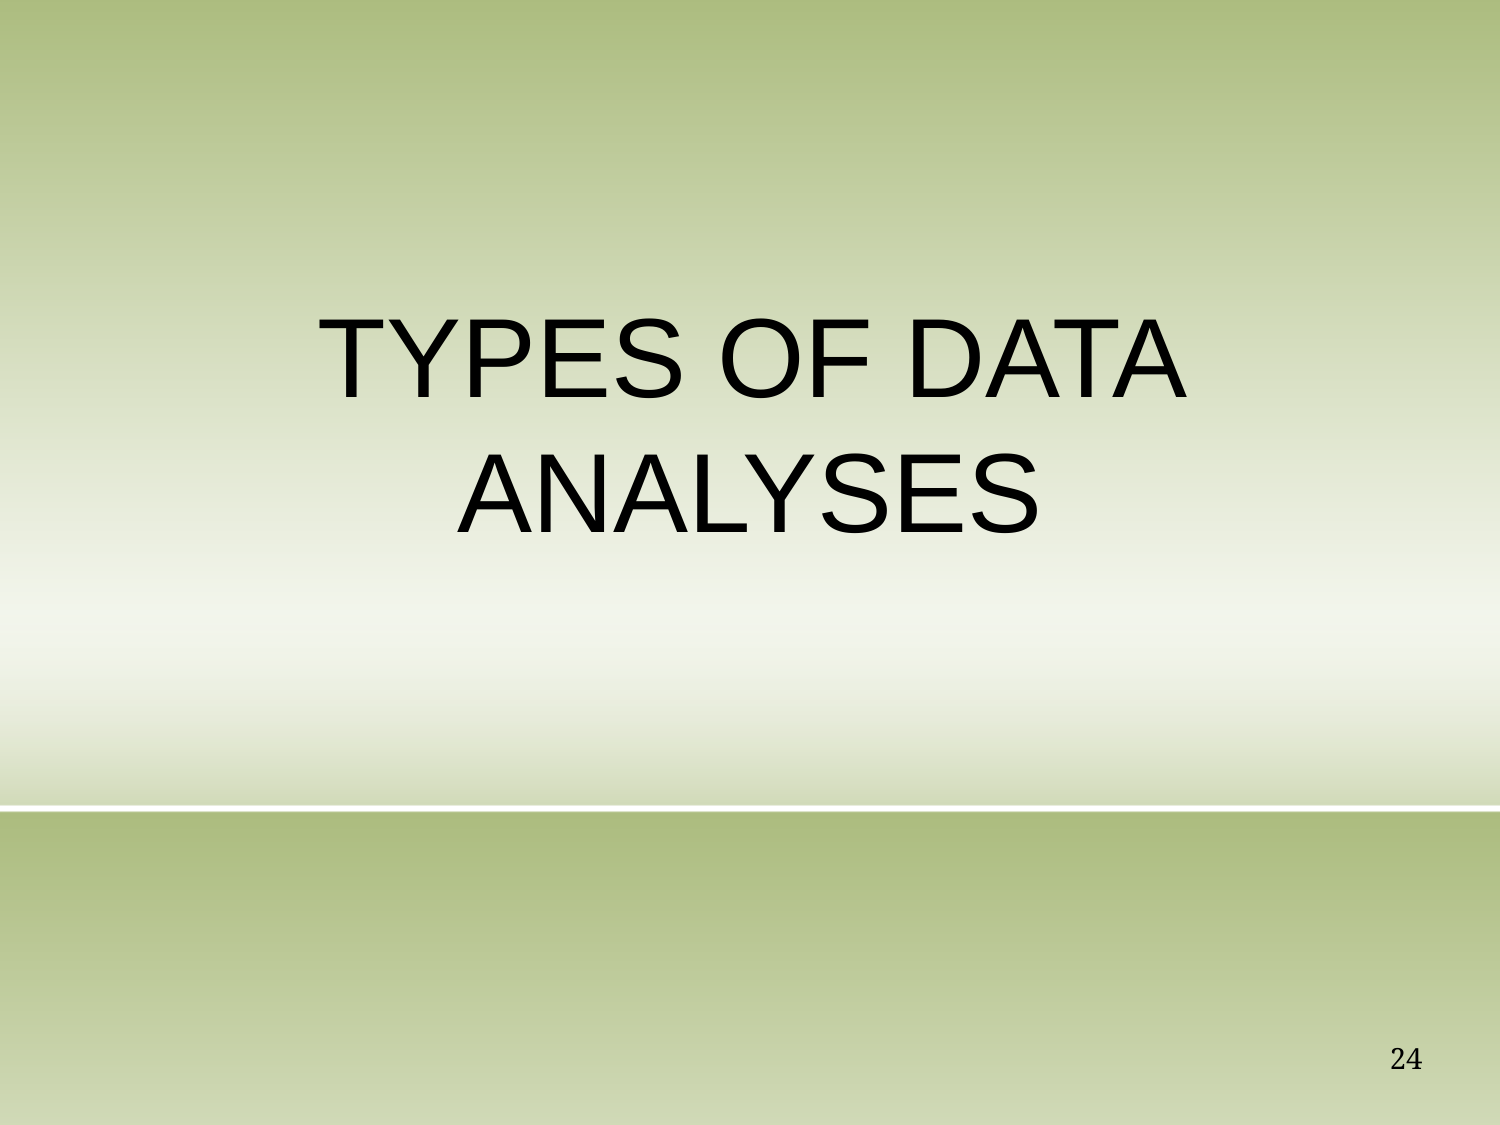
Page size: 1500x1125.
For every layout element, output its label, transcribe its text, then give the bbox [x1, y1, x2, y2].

picture [0, 0, 1500, 1125]
slide_number 24 [1124, 1024, 1438, 1088]
title TYPES OF DATA ANALYSES [112, 324, 1388, 563]
